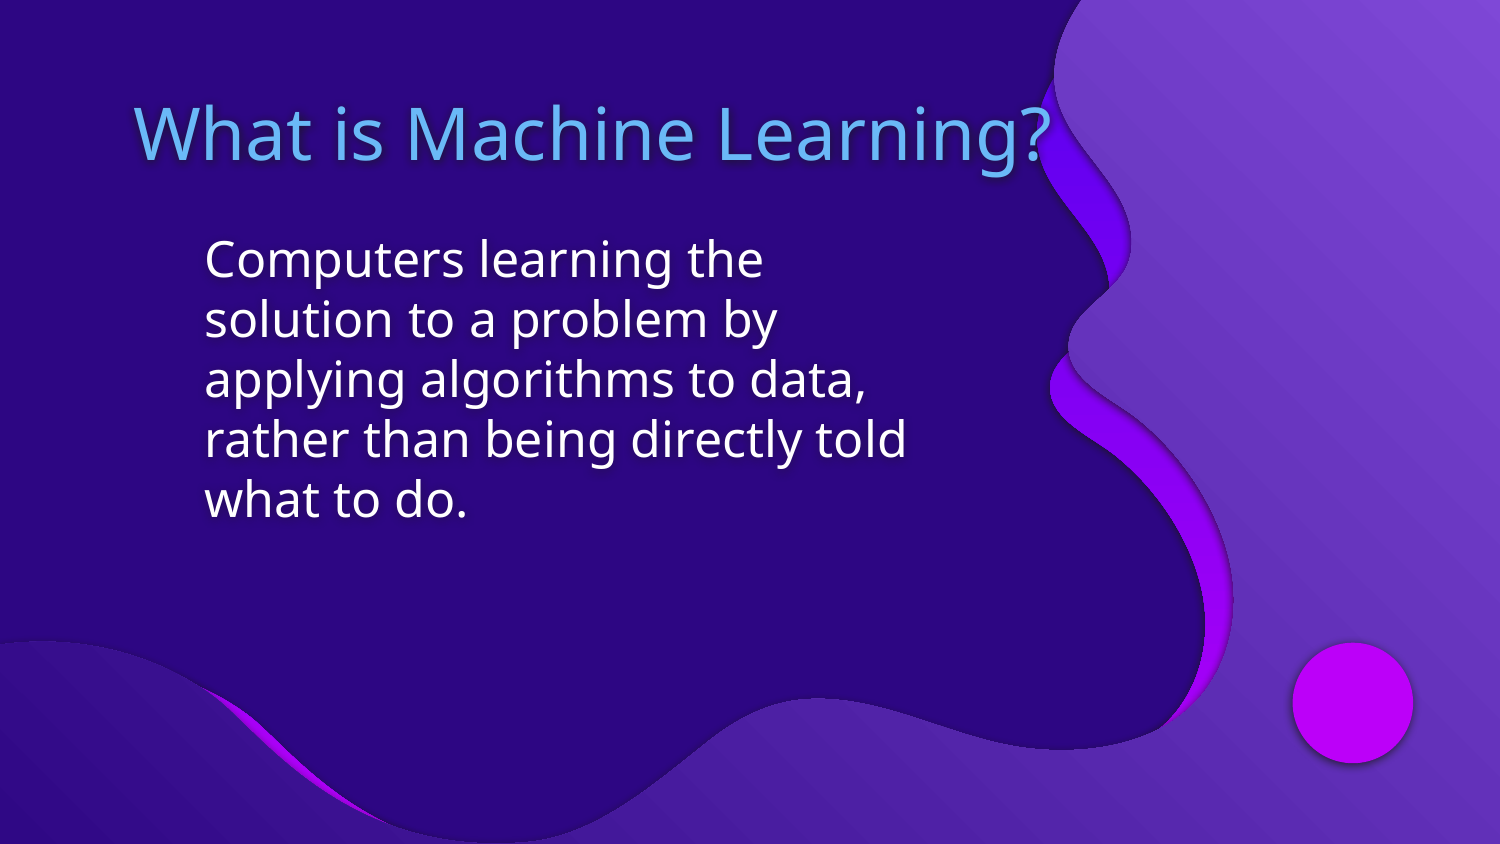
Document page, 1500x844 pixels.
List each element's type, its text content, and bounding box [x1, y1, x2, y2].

text_box [1049, 179, 1123, 280]
subtitle Computers learning the solution to a problem by applying algorithms to data, rather than being directly told what to do. [189, 212, 977, 278]
text_box [228, 701, 338, 794]
title What is Machine Learning? [118, 72, 1382, 167]
text_box [0, 0, 1500, 844]
text_box [1292, 642, 1414, 764]
text_box [1050, 360, 1225, 711]
